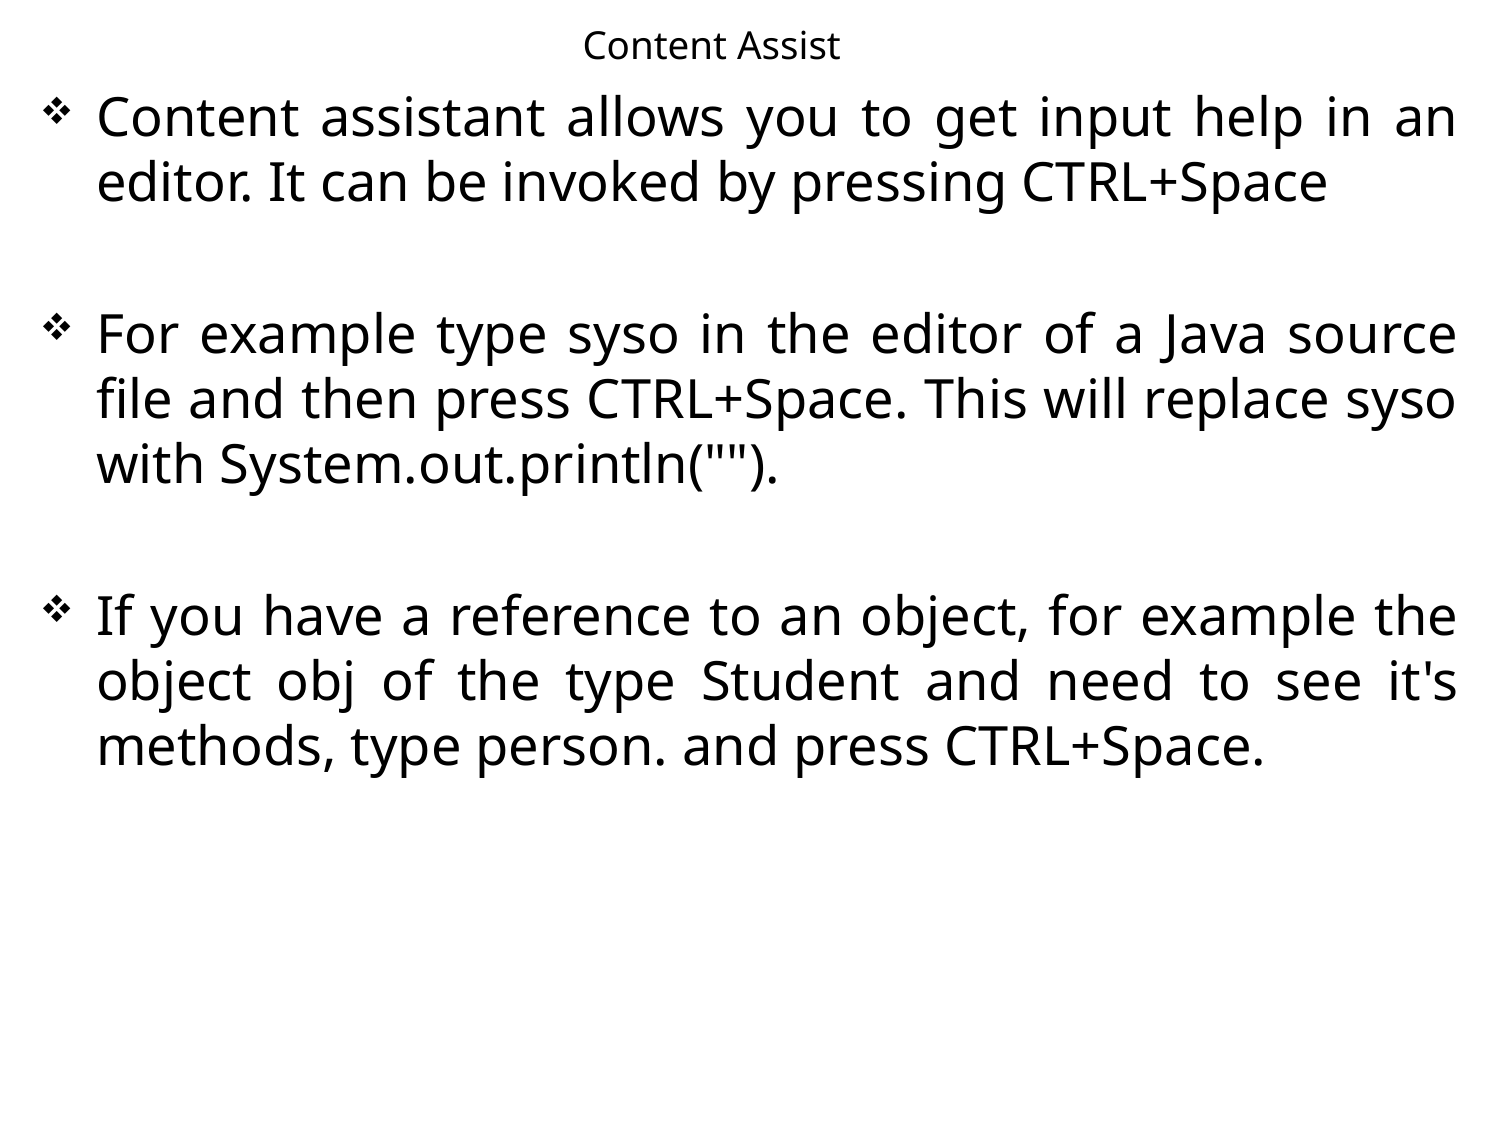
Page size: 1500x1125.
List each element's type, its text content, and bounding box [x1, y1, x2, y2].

title Content Assist [11, 13, 1413, 75]
list Content assistant allows you to get input help in an editor. It can be invoked by pressing CTRL+Space For example type syso in the editor of a Java source file and then press CTRL+Space. This will replace syso with System.out.println(""). If you have a reference to an object, for example the object obj of the type Student and need to see it's methods, type person. and press CTRL+Space. [24, 75, 1475, 1025]
